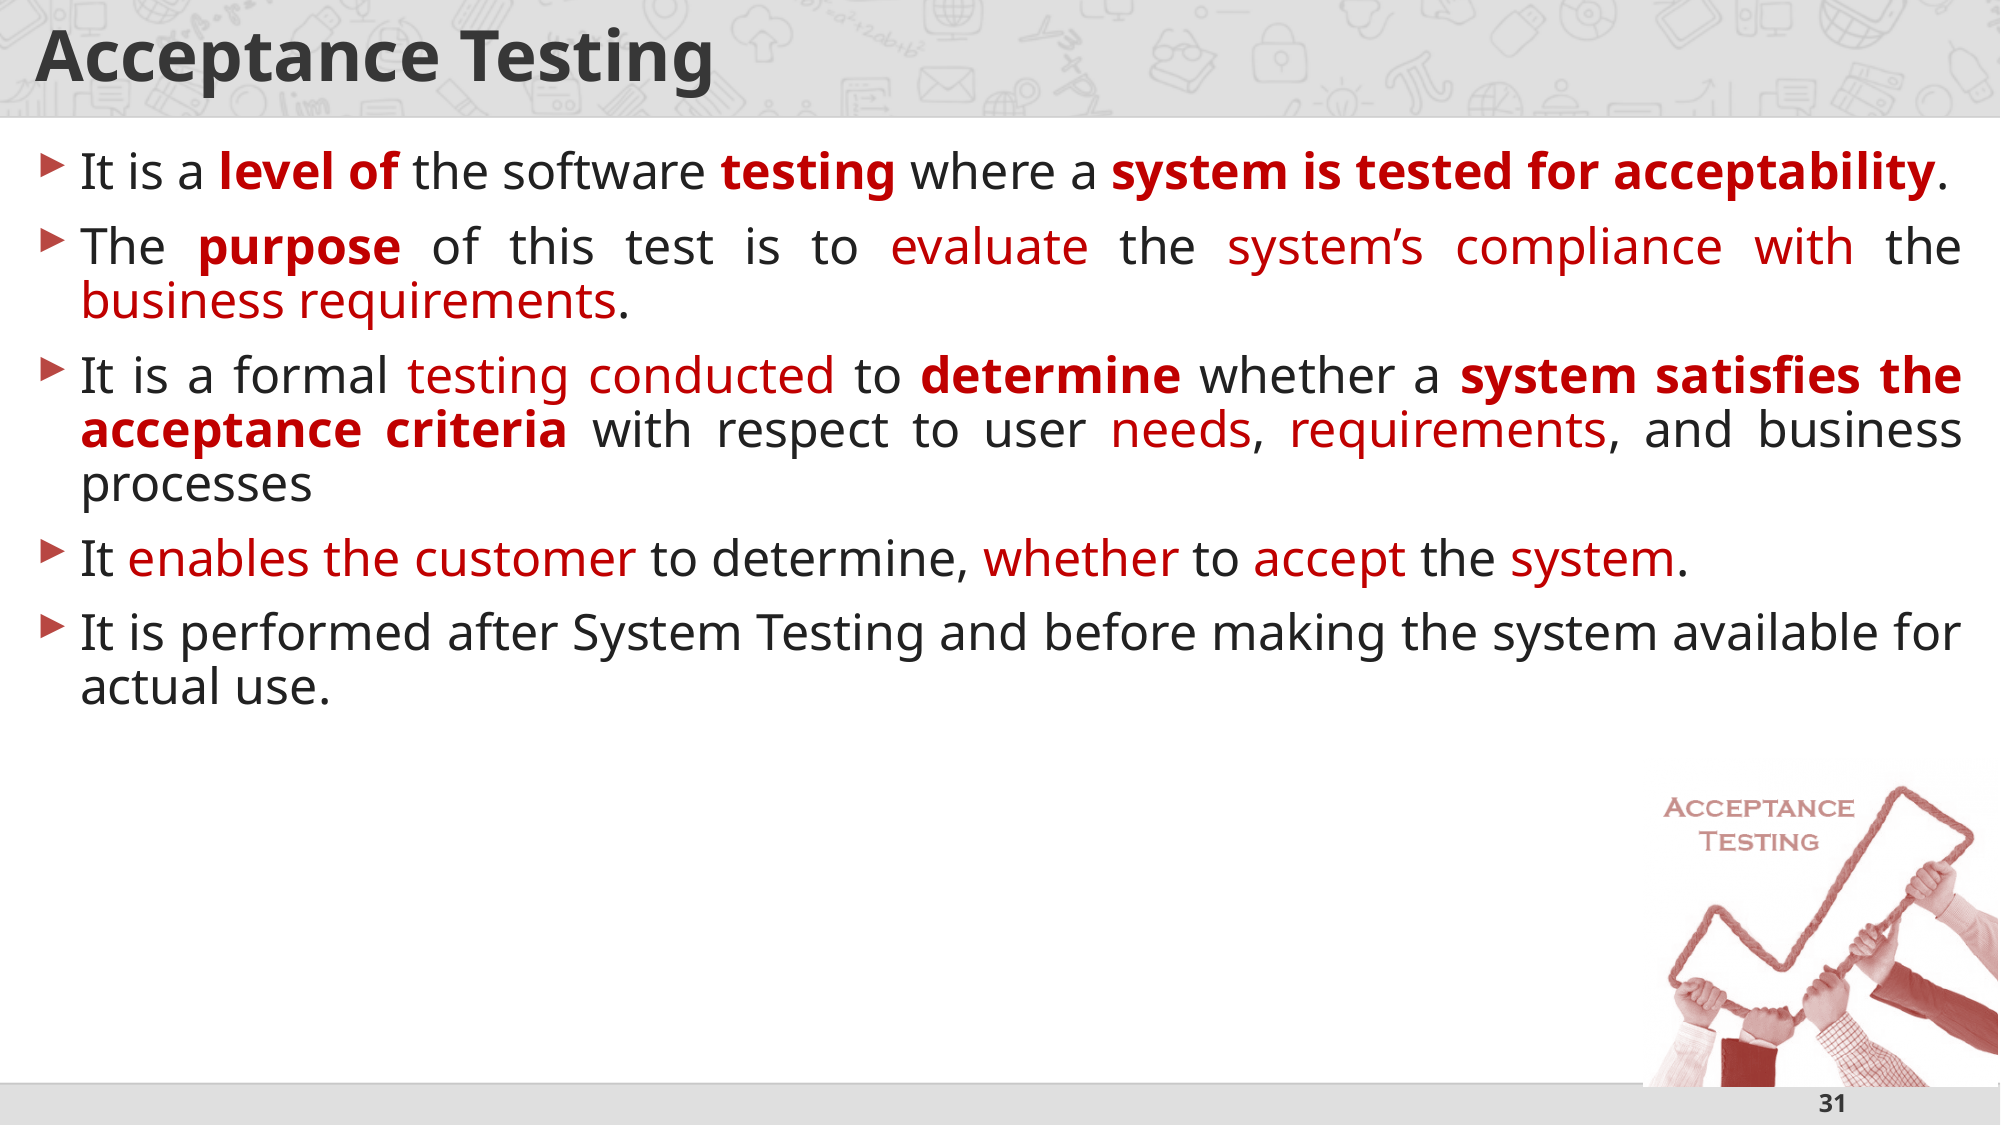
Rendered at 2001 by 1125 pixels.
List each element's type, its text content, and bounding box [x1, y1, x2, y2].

list It is a level of the software testing where a system is tested for acceptability. The purpose of this test is to evaluate the system’s compliance with the business requirements. It is a formal testing conducted to determine whether a system satisfies the acceptance criteria with respect to user needs, requirements, and business processes It enables the customer to determine, whether to accept the system. It is performed after System Testing and before making the system available for actual use. [21, 139, 1979, 1057]
title Acceptance Testing [0, 0, 2000, 117]
picture [1643, 758, 1998, 1087]
